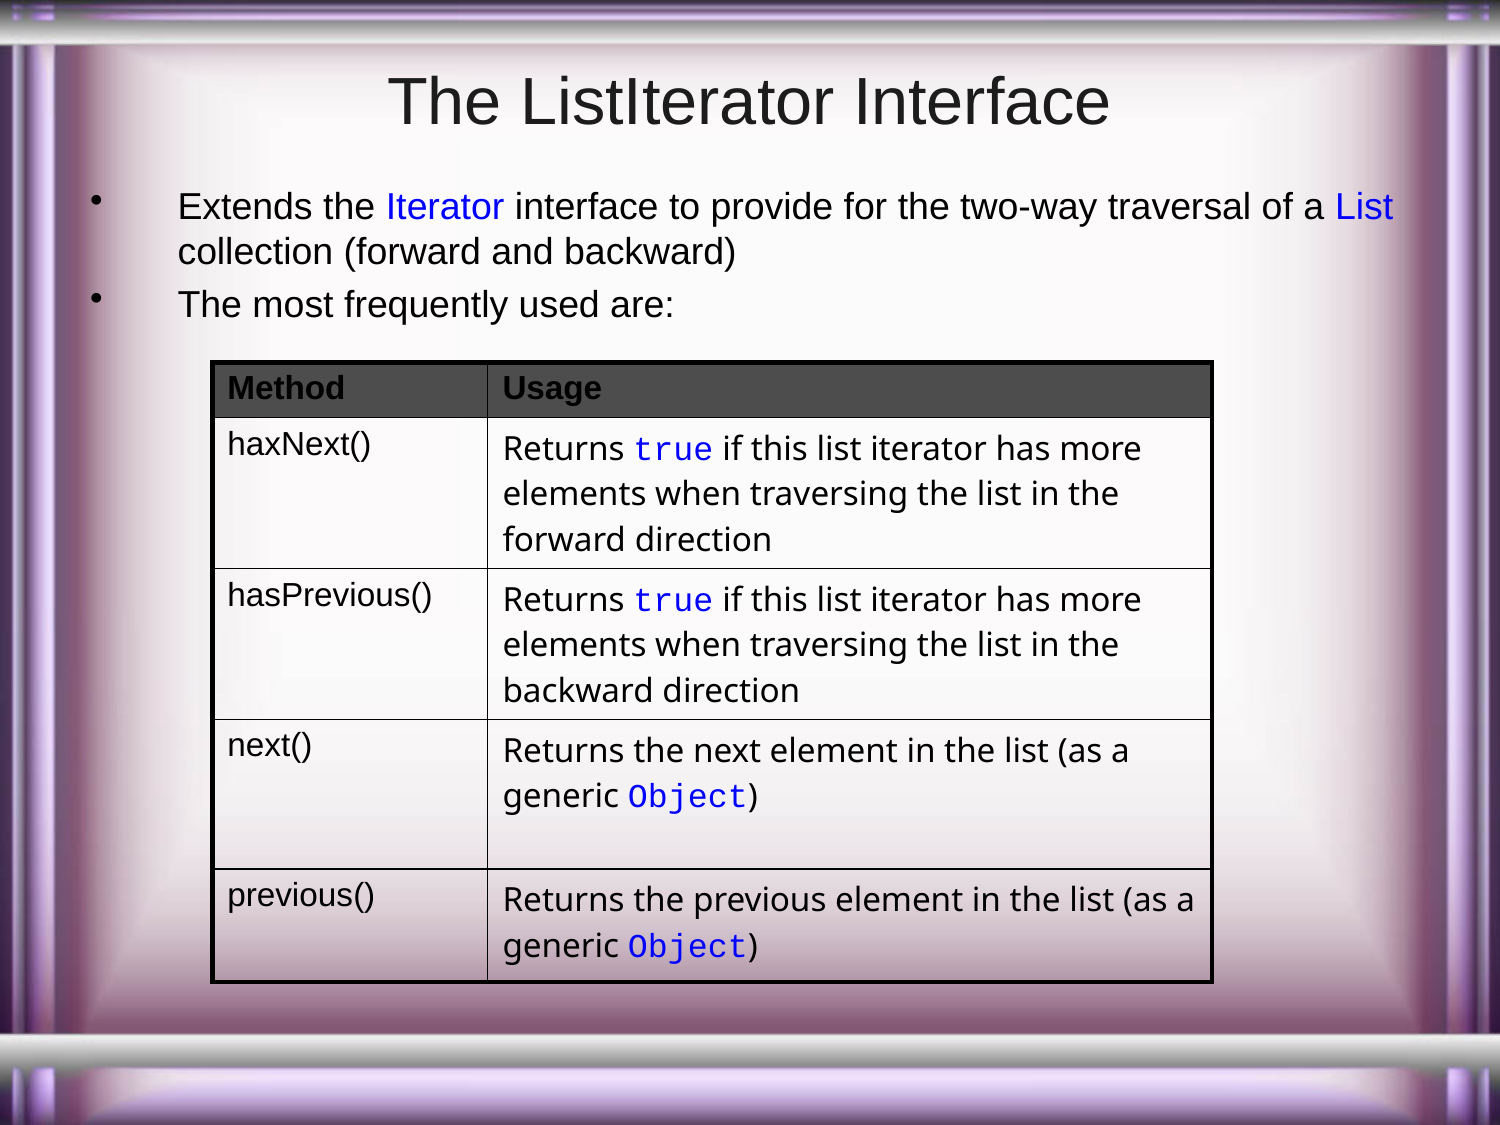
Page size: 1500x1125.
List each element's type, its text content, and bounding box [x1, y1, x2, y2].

table_cell Returns true if this list iterator has more elements when traversing the list in the forward direction [488, 418, 1210, 568]
table_cell next() [215, 720, 487, 868]
table_header Method [215, 365, 487, 417]
table_cell hasPrevious() [215, 569, 487, 719]
table_cell haxNext() [215, 418, 487, 568]
table_cell Returns the previous element in the list (as a generic Object) [488, 870, 1210, 980]
list Extends the Iterator interface to provide for the two-way traversal of a List collection (forward and backward) The most frequently used are: [75, 174, 1425, 1005]
picture [0, 0, 1500, 1125]
table_header Usage [488, 365, 1210, 417]
table_cell Returns the next element in the list (as a generic Object) [488, 720, 1210, 868]
table_cell Returns true if this list iterator has more elements when traversing the list in the backward direction [488, 569, 1210, 719]
table_cell previous() [215, 870, 487, 980]
title The ListIterator Interface [75, 45, 1425, 150]
